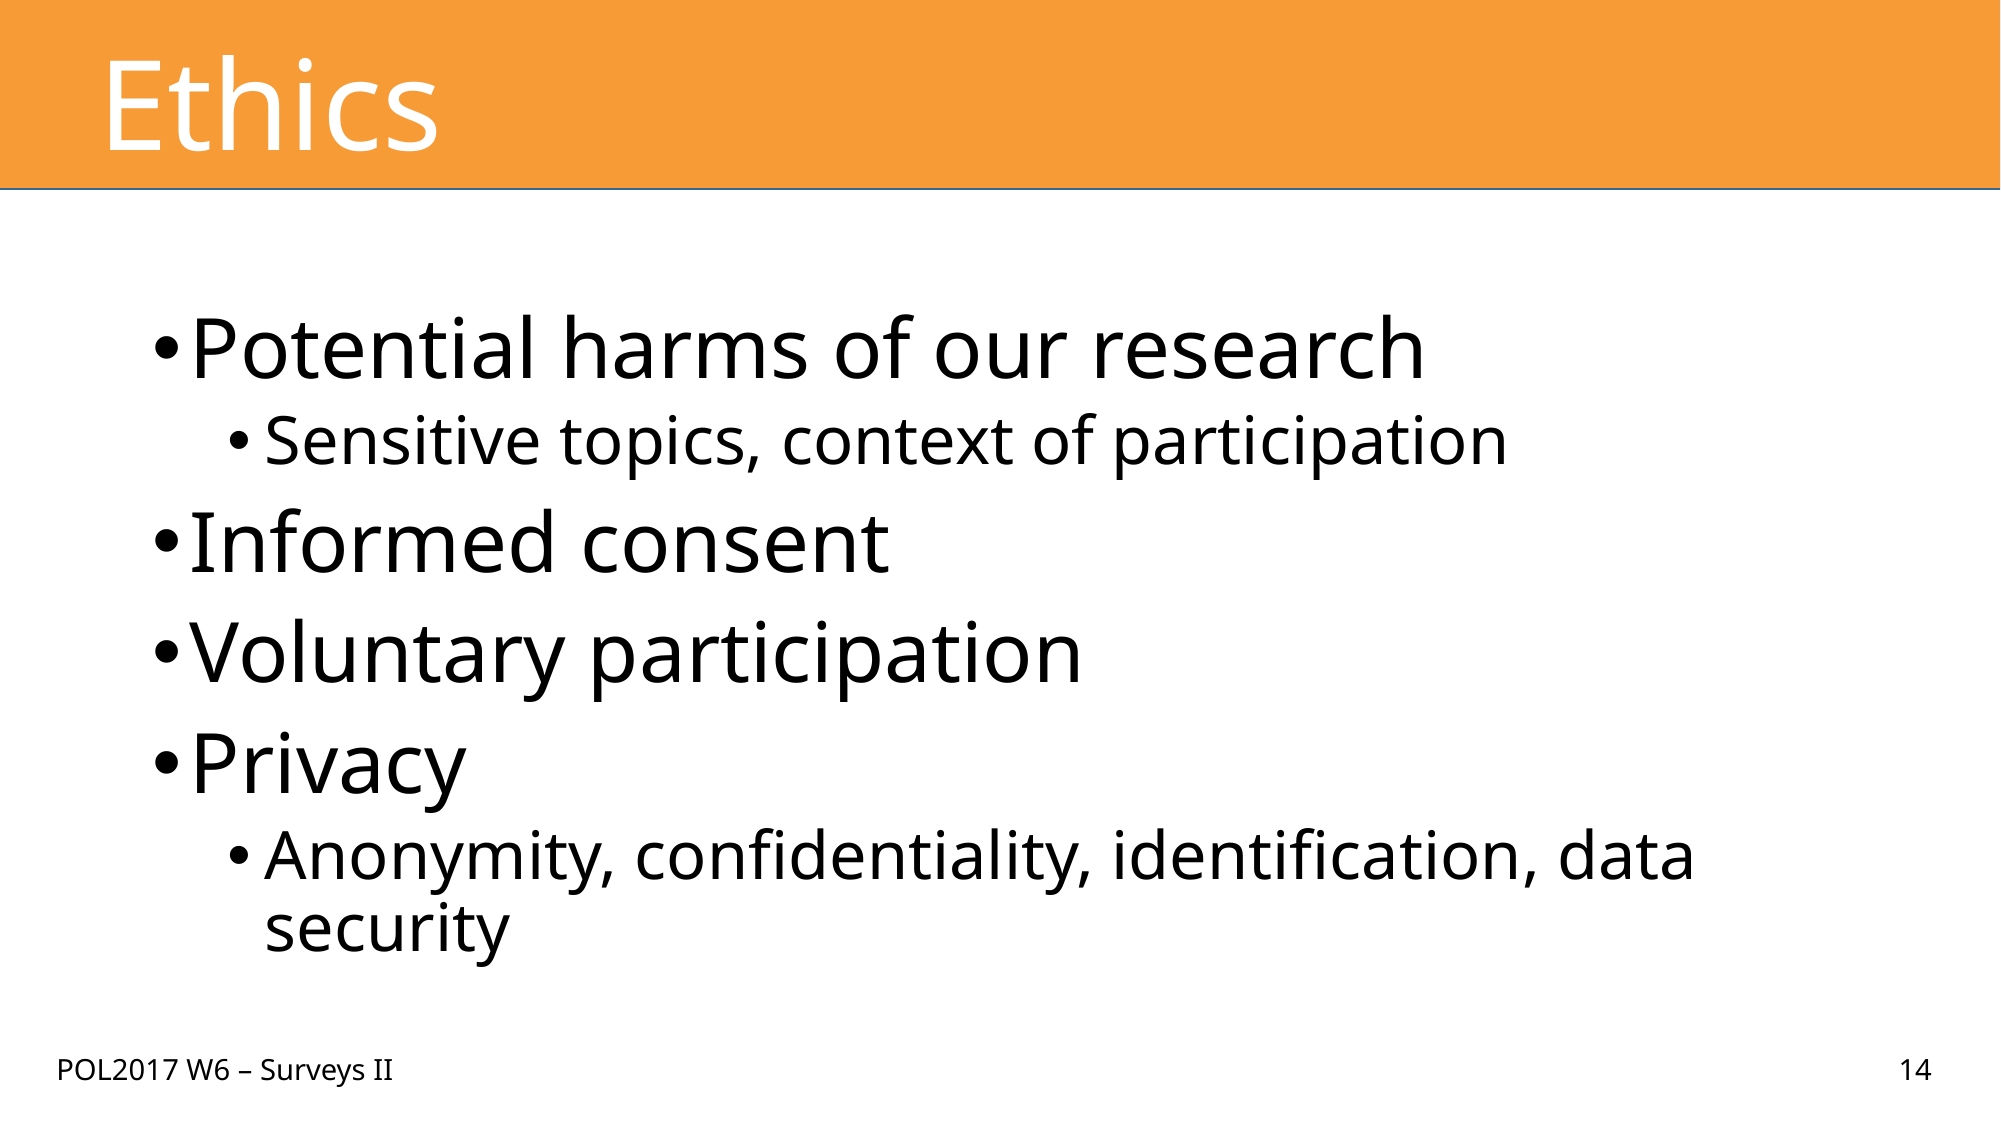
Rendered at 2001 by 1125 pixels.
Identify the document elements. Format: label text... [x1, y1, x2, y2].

slide_number 14 [1524, 1043, 1947, 1104]
footer POL2017 W6 – Surveys II [41, 1043, 675, 1104]
title Ethics [83, 15, 2000, 205]
text_box [0, 0, 2000, 188]
list Potential harms of our research Sensitive topics, context of participation Informed consent Voluntary participation Privacy Anonymity, confidentiality, identification, data security [137, 299, 1863, 1014]
